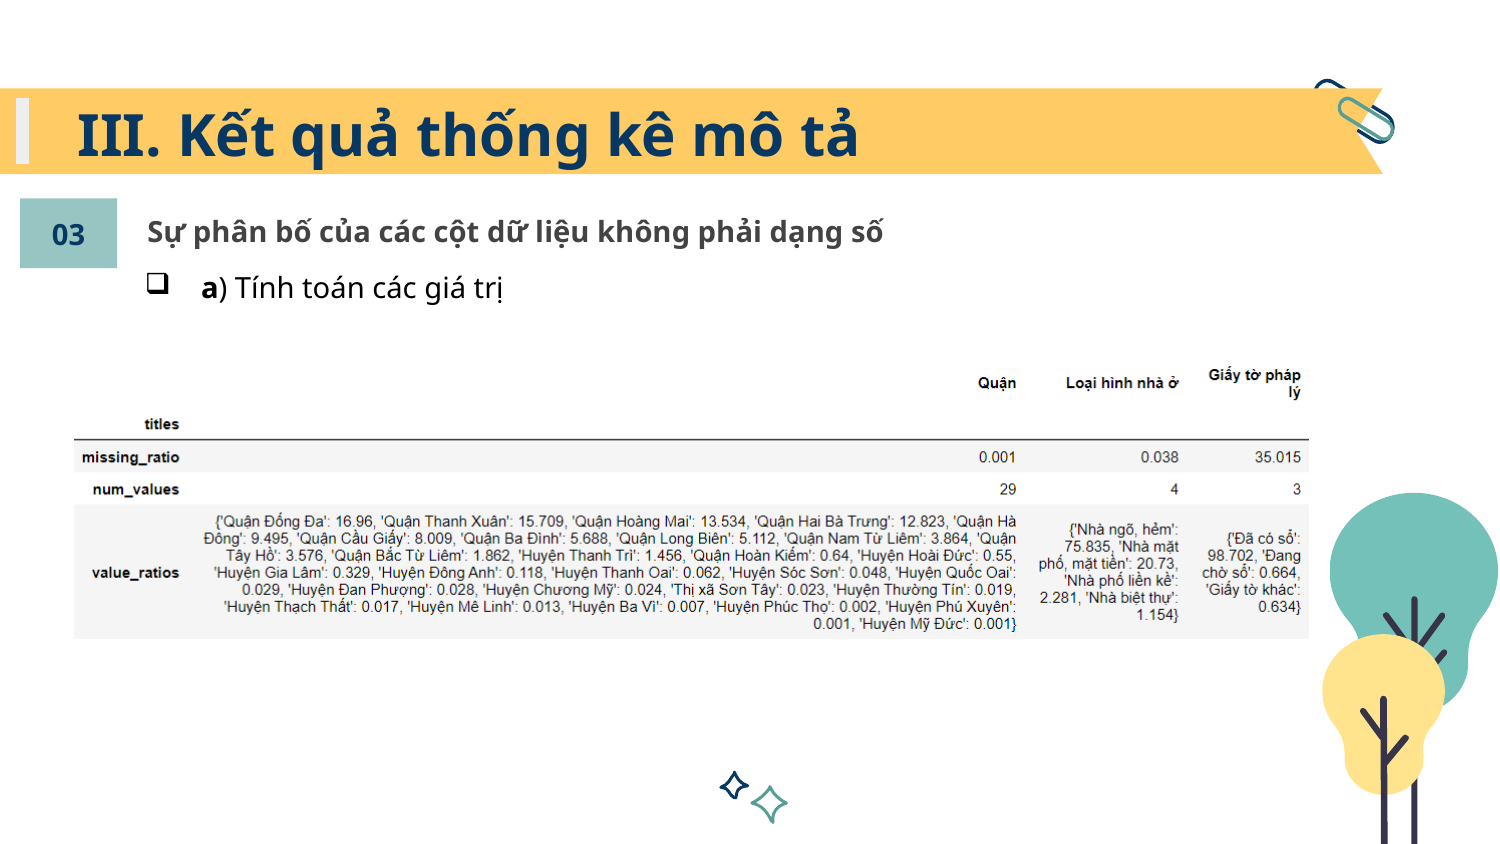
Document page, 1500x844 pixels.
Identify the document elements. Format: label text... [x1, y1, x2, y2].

text_box III. Kết quả thống kê mô tả [62, 93, 1329, 172]
text_box a) Tính toán các giá trị [129, 244, 880, 313]
text_box 03 [20, 198, 118, 269]
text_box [1334, 492, 1500, 844]
picture [63, 343, 1330, 662]
subtitle Sự phân bố của các cột dữ liệu không phải dạng số [132, 198, 1008, 306]
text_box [1320, 633, 1446, 844]
